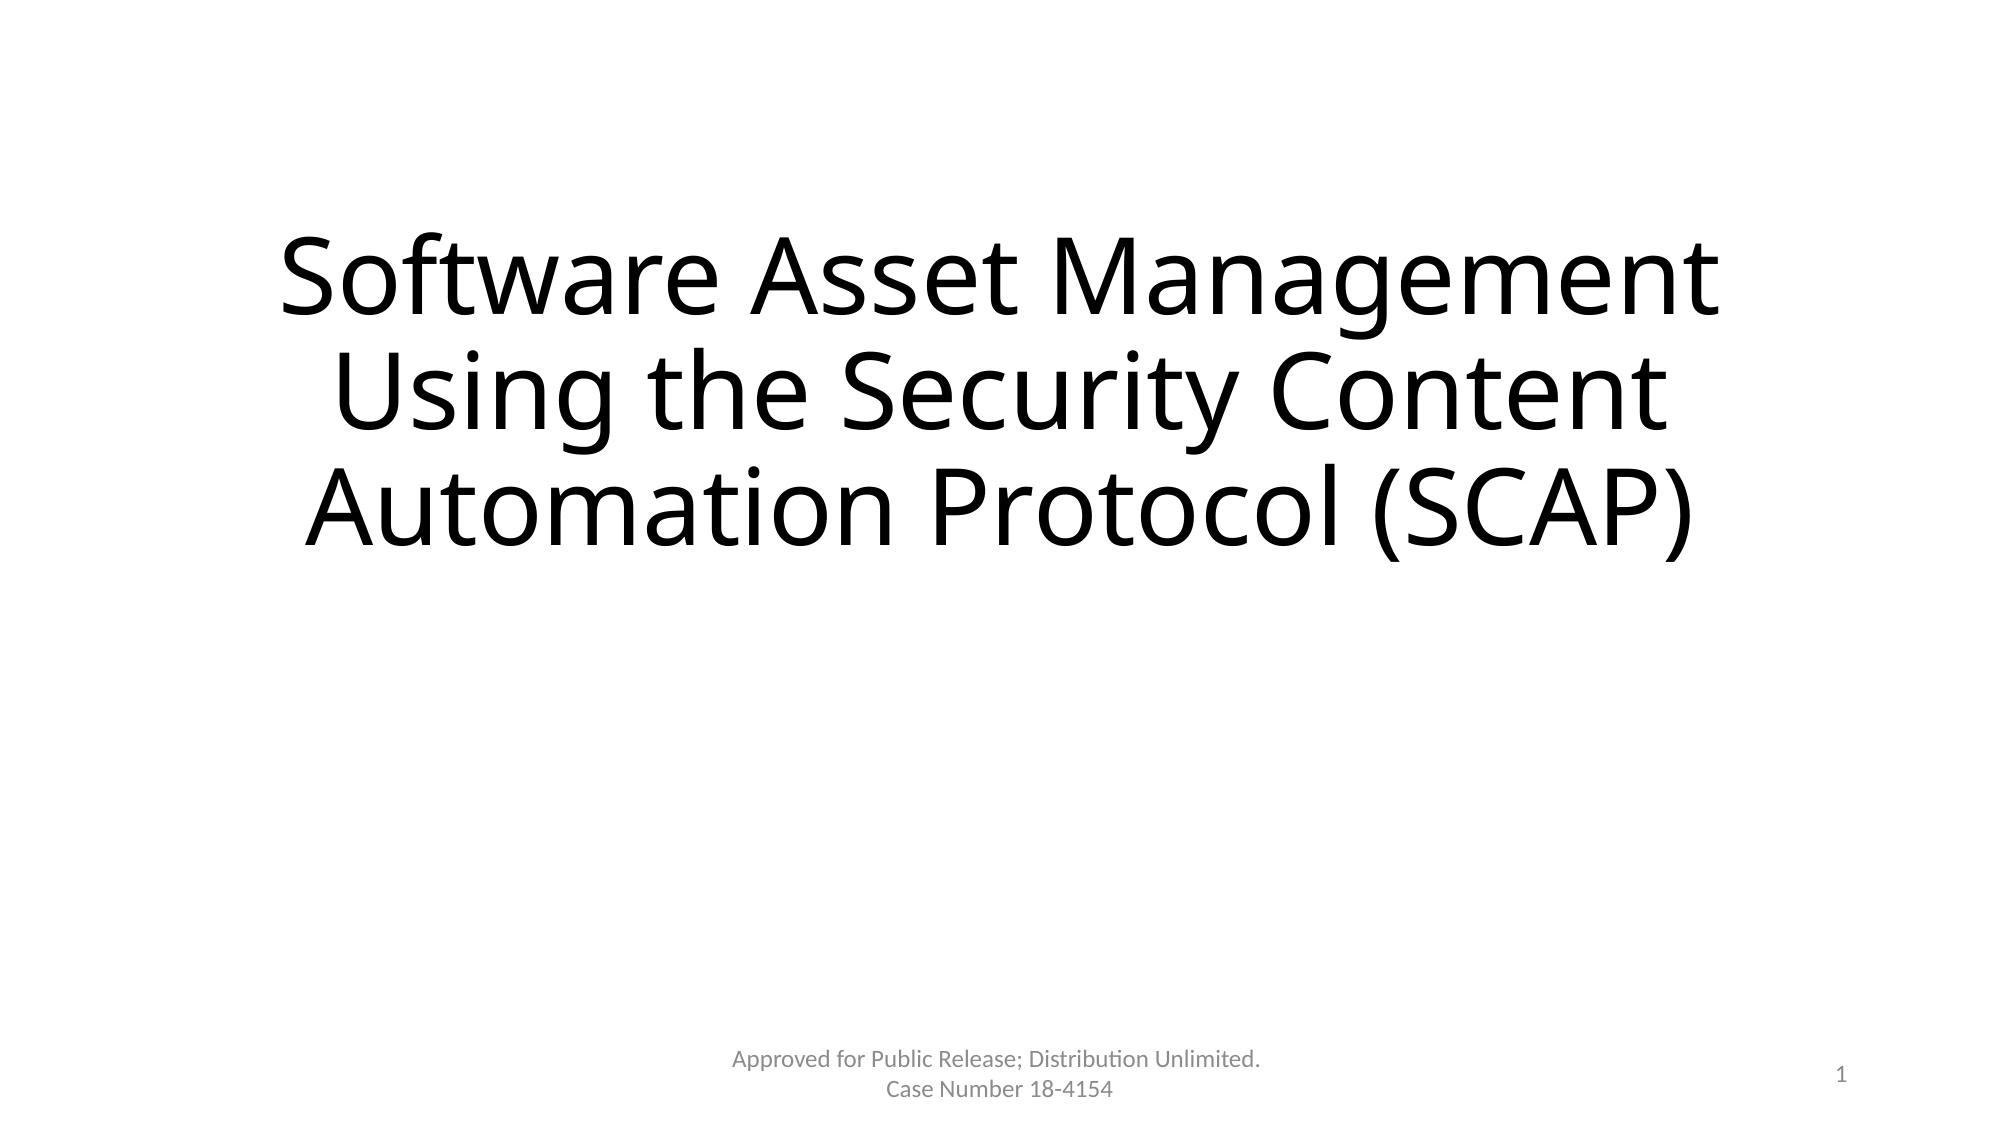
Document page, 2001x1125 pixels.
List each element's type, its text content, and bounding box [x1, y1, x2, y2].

title Software Asset Management Using the Security Content Automation Protocol (SCAP) [249, 184, 1750, 576]
footer Approved for Public Release; Distribution Unlimited. Case Number 18-4154 [662, 1042, 1338, 1103]
slide_number 1 [1412, 1042, 1863, 1103]
